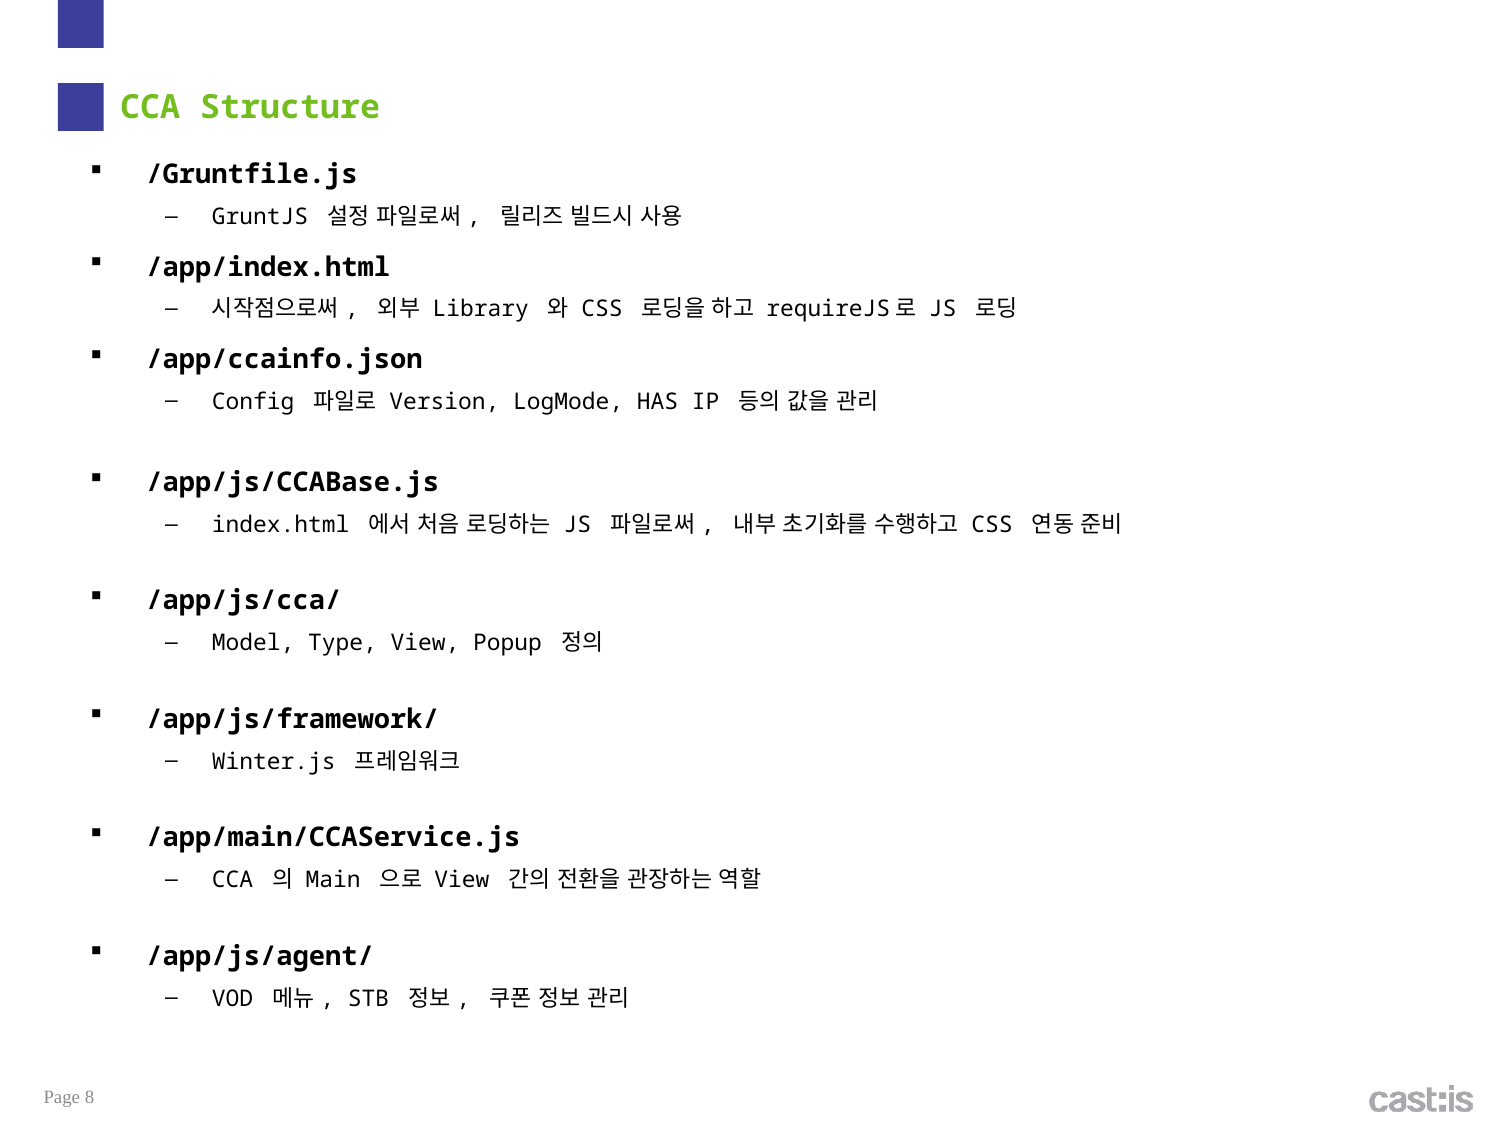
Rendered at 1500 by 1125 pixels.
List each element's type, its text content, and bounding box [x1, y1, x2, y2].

picture [1369, 1085, 1473, 1112]
list /Gruntfile.js GruntJS 설정 파일로써, 릴리즈 빌드시 사용 /app/index.html 시작점으로써, 외부 Library 와 CSS 로딩을 하고 requireJS로 JS 로딩 /app/ccainfo.json Config 파일로 Version, LogMode, HAS IP 등의 값을 관리 /app/js/CCABase.js index.html 에서 처음 로딩하는 JS 파일로써, 내부 초기화를 수행하고 CSS 연동 준비 /app/js/cca/ Model, Type, View, Popup 정의 /app/js/framework/ Winter.js 프레임워크 /app/main/CCAService.js CCA 의 Main 으로 View 간의 전환을 관장하는 역할 /app/js/agent/ VOD 메뉴, STB 정보, 쿠폰 정보 관리 [75, 149, 1425, 1059]
title CCA Structure [105, 70, 1427, 140]
slide_number Page 8 [28, 1076, 147, 1117]
